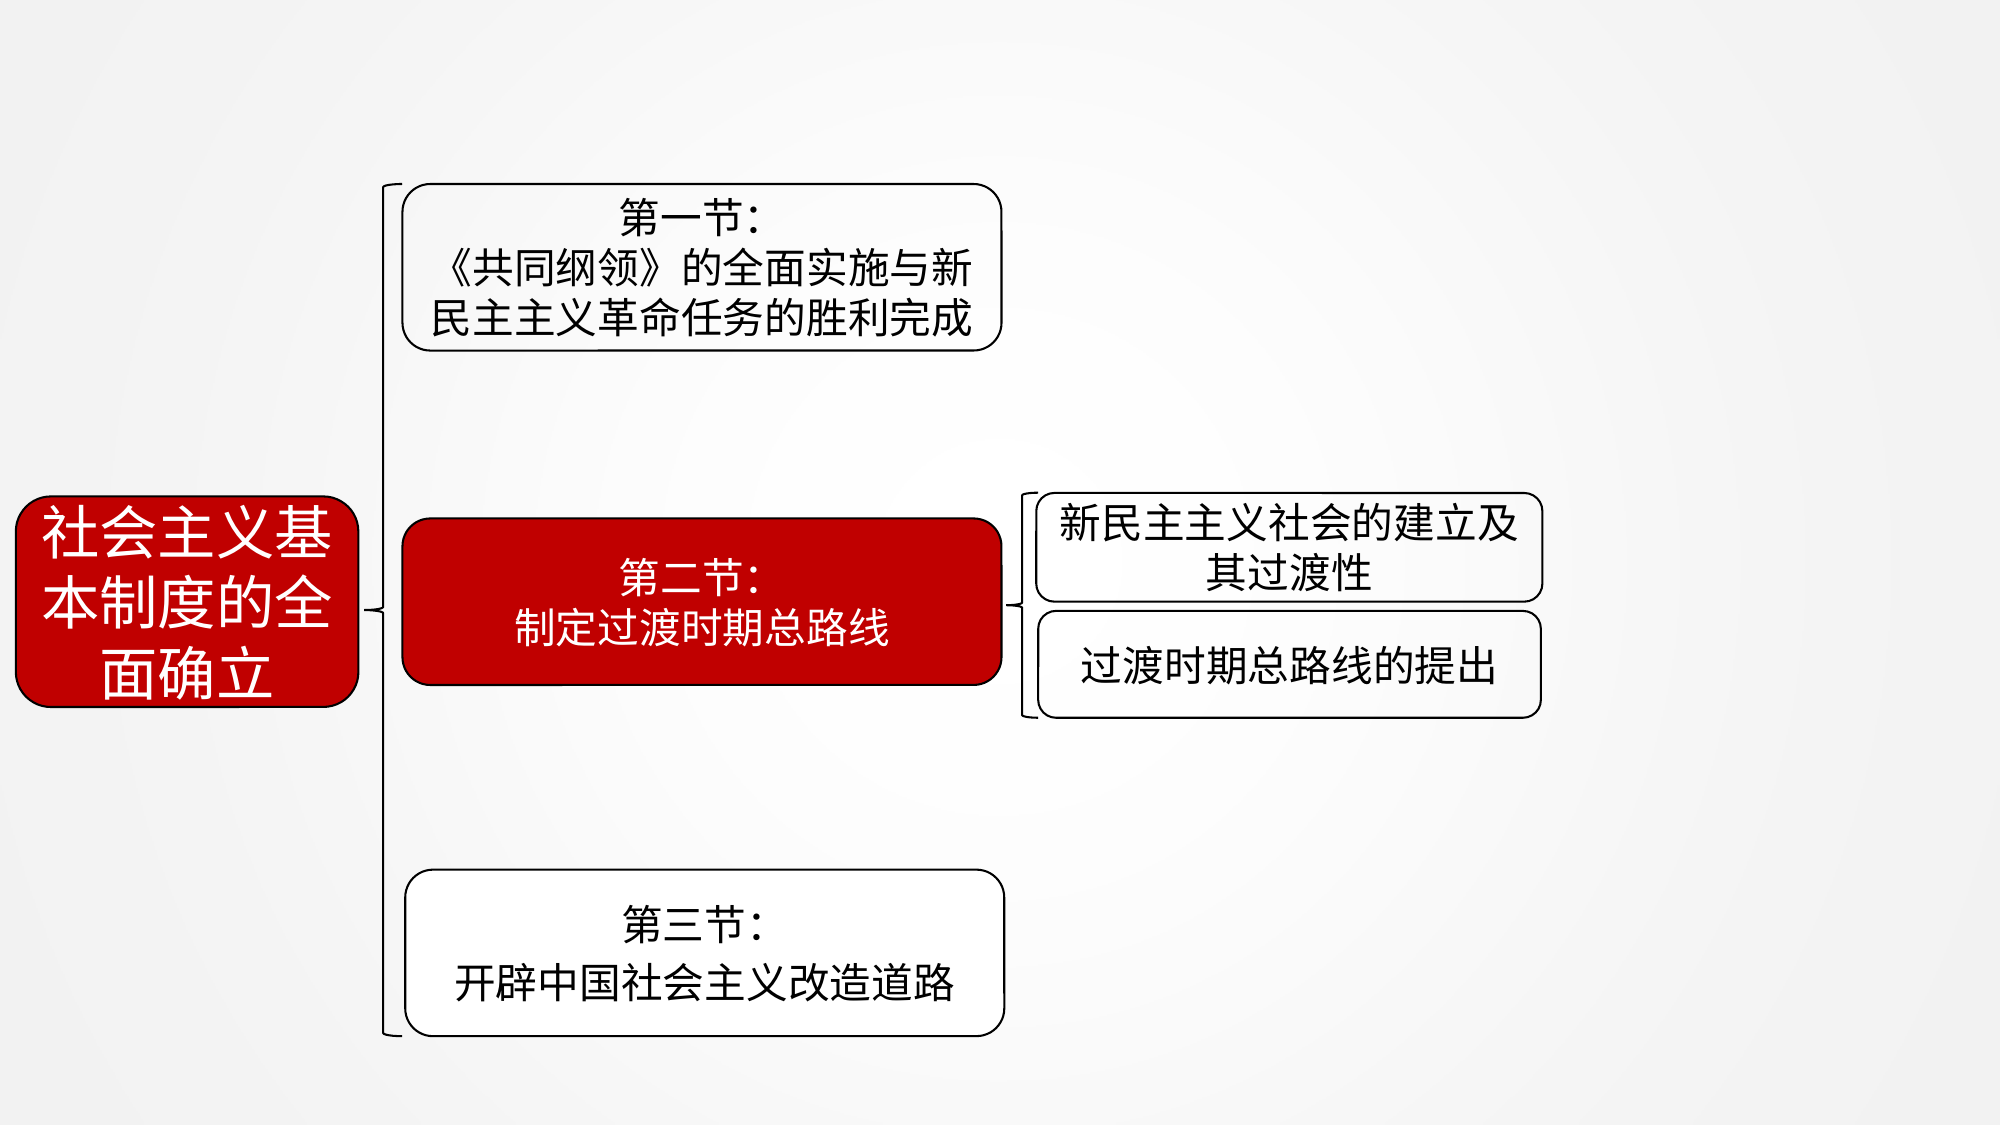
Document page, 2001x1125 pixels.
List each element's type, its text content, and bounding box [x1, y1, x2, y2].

text_box 新民主主义社会的建立及其过渡性 [1035, 491, 1544, 603]
text_box 第一节： 《共同纲领》的全面实施与新民主主义革命任务的胜利完成 [401, 182, 1003, 352]
text_box [1006, 491, 1039, 719]
text_box 第二节： 制定过渡时期总路线 [401, 517, 1003, 687]
text_box 过渡时期总路线的提出 [1037, 609, 1542, 719]
picture [0, 0, 2000, 1125]
text_box 社会主义基本制度的全面确立 [14, 495, 360, 709]
text_box [364, 182, 403, 1038]
text_box 第三节： 开辟中国社会主义改造道路 [404, 868, 1006, 1038]
